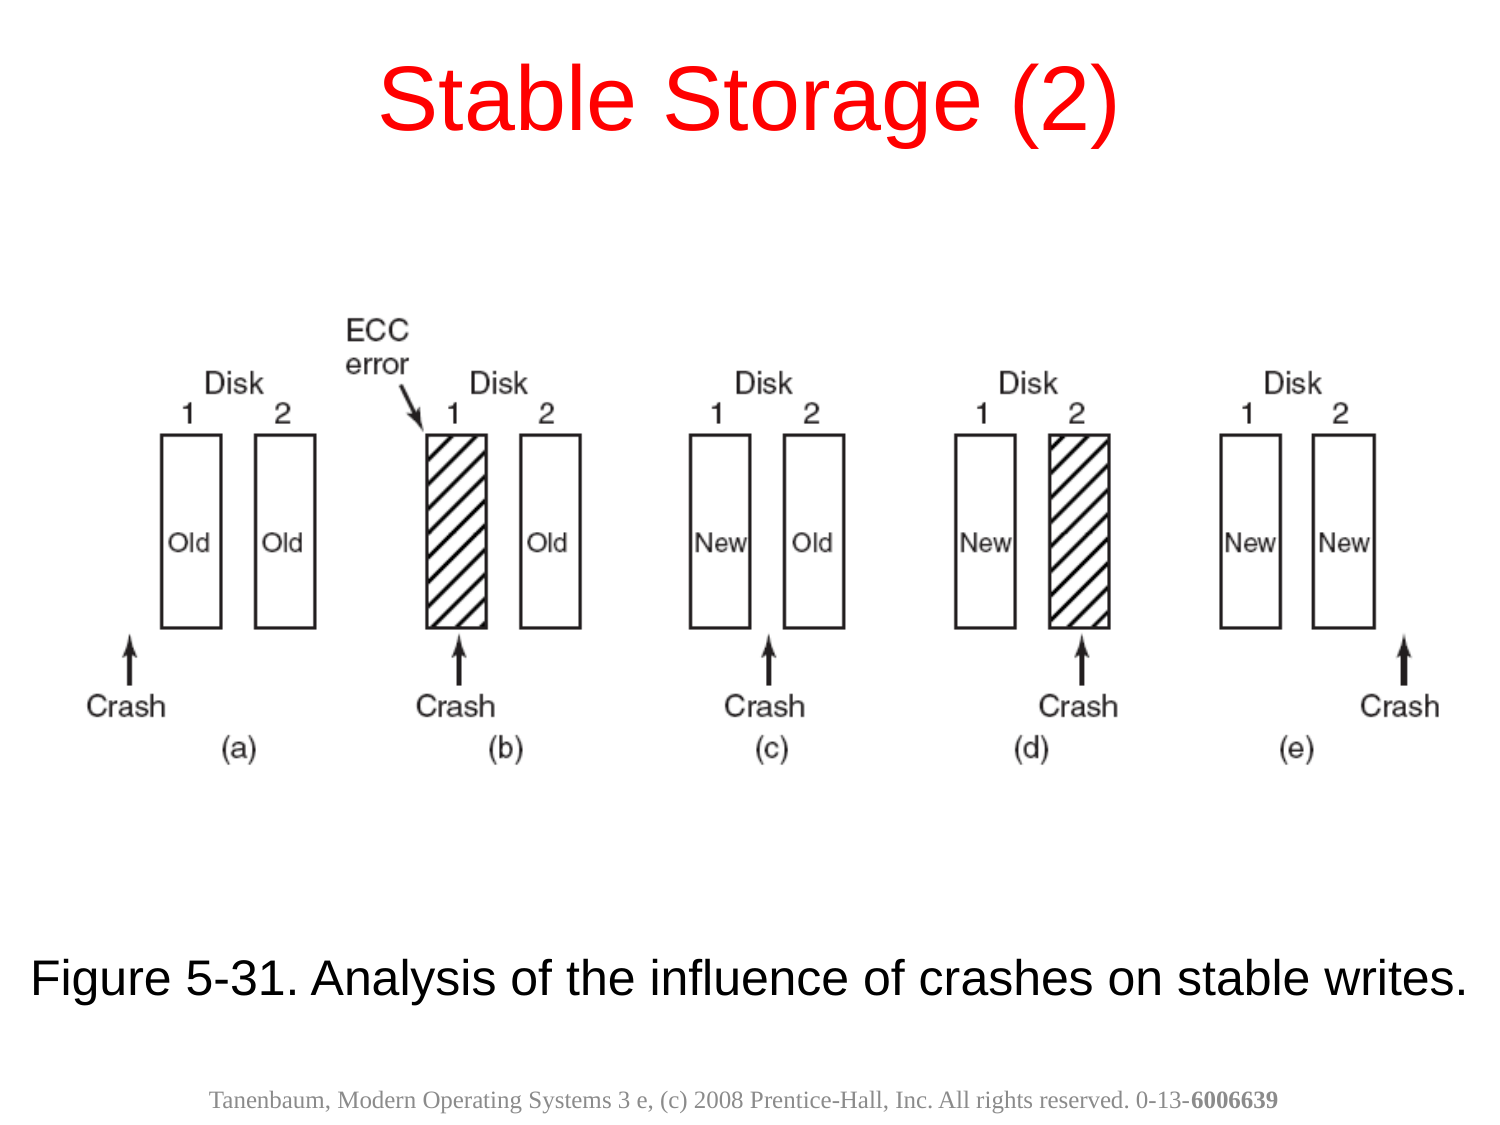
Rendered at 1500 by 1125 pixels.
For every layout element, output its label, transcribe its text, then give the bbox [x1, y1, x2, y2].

picture [73, 302, 1457, 798]
title Stable Storage (2) [0, 0, 1500, 188]
list Figure 5-31. Analysis of the influence of crashes on stable writes. [0, 937, 1500, 1076]
footer Tanenbaum, Modern Operating Systems 3 e, (c) 2008 Prentice-Hall, Inc. All rights reserved. 0-13-6006639 [29, 1077, 1459, 1120]
